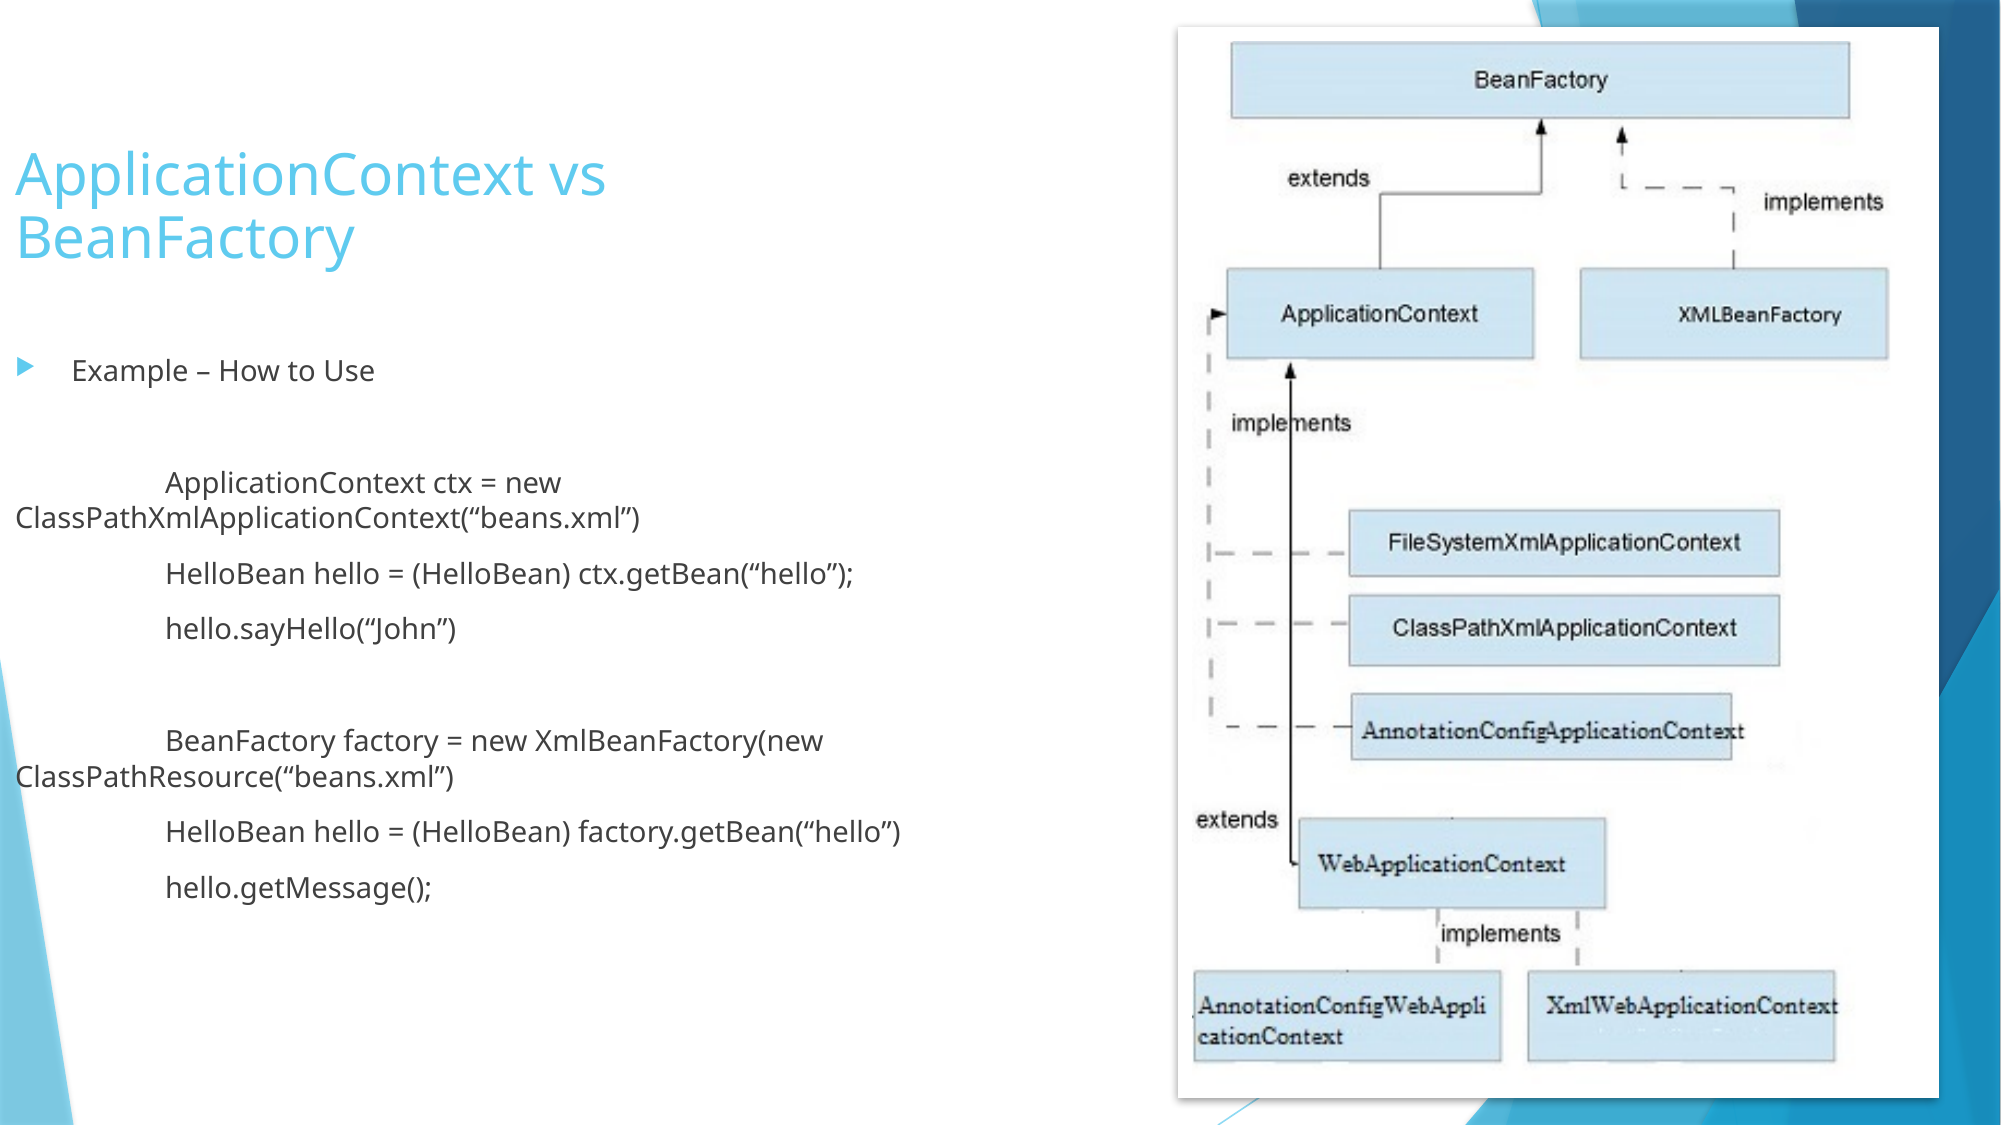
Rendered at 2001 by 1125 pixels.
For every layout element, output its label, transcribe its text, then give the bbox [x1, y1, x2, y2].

title ApplicationContext vs BeanFactory [0, 99, 964, 317]
list Example – How to Use ApplicationContext ctx = new ClassPathXmlApplicationContext(“beans.xml”) HelloBean hello = (HelloBean) ctx.getBean(“hello”); hello.sayHello(“John”) BeanFactory factory = new XmlBeanFactory(new ClassPathResource(“beans.xml”) HelloBean hello = (HelloBean) factory.getBean(“hello”) hello.getMessage(); [0, 344, 1172, 1084]
picture [1191, 40, 1925, 1084]
